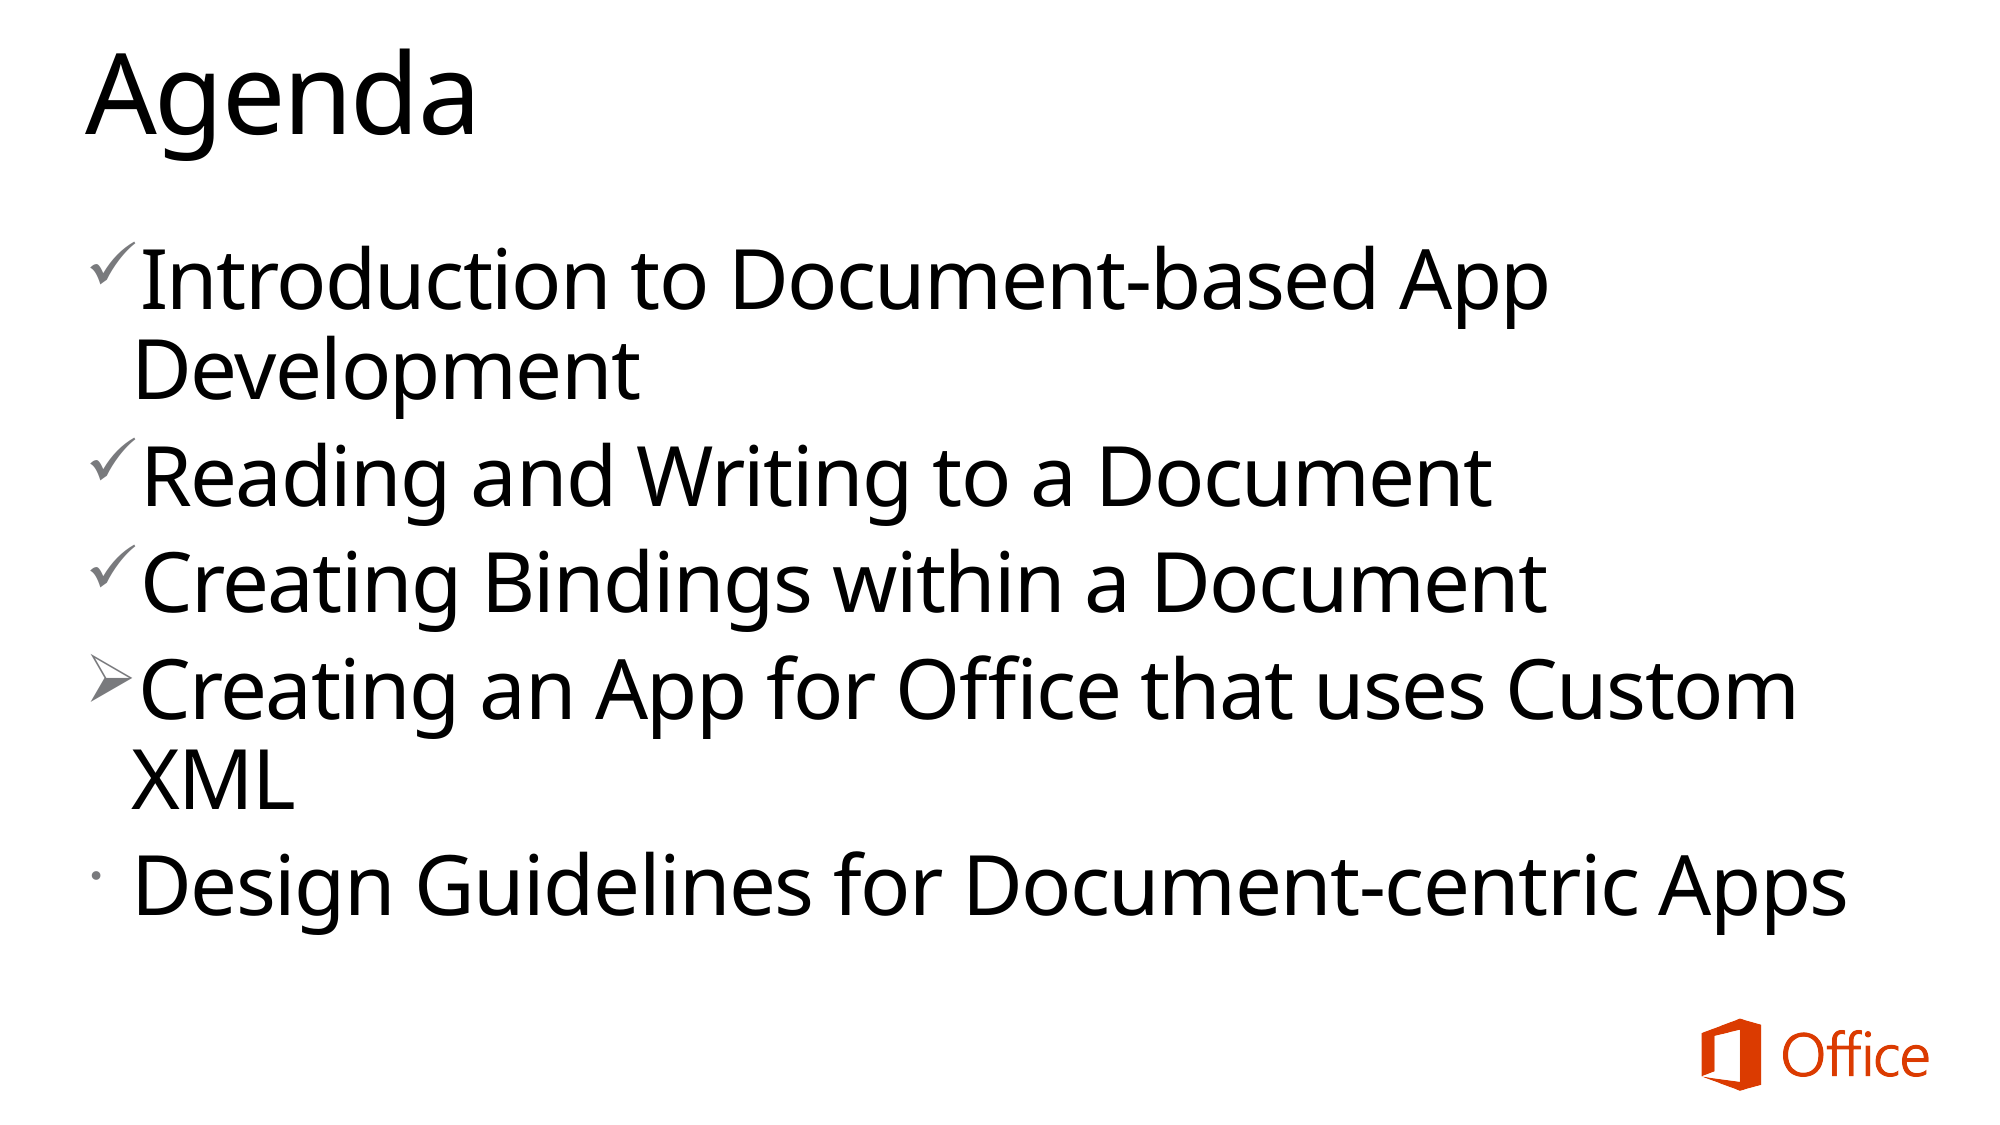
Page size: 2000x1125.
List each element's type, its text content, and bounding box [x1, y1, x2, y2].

title Agenda [85, 37, 1914, 161]
list Introduction to Document-based App Development Reading and Writing to a Document Creating Bindings within a Document Creating an App for Office that uses Custom XML Design Guidelines for Document-centric Apps [85, 237, 1914, 573]
picture [1670, 987, 1960, 1122]
